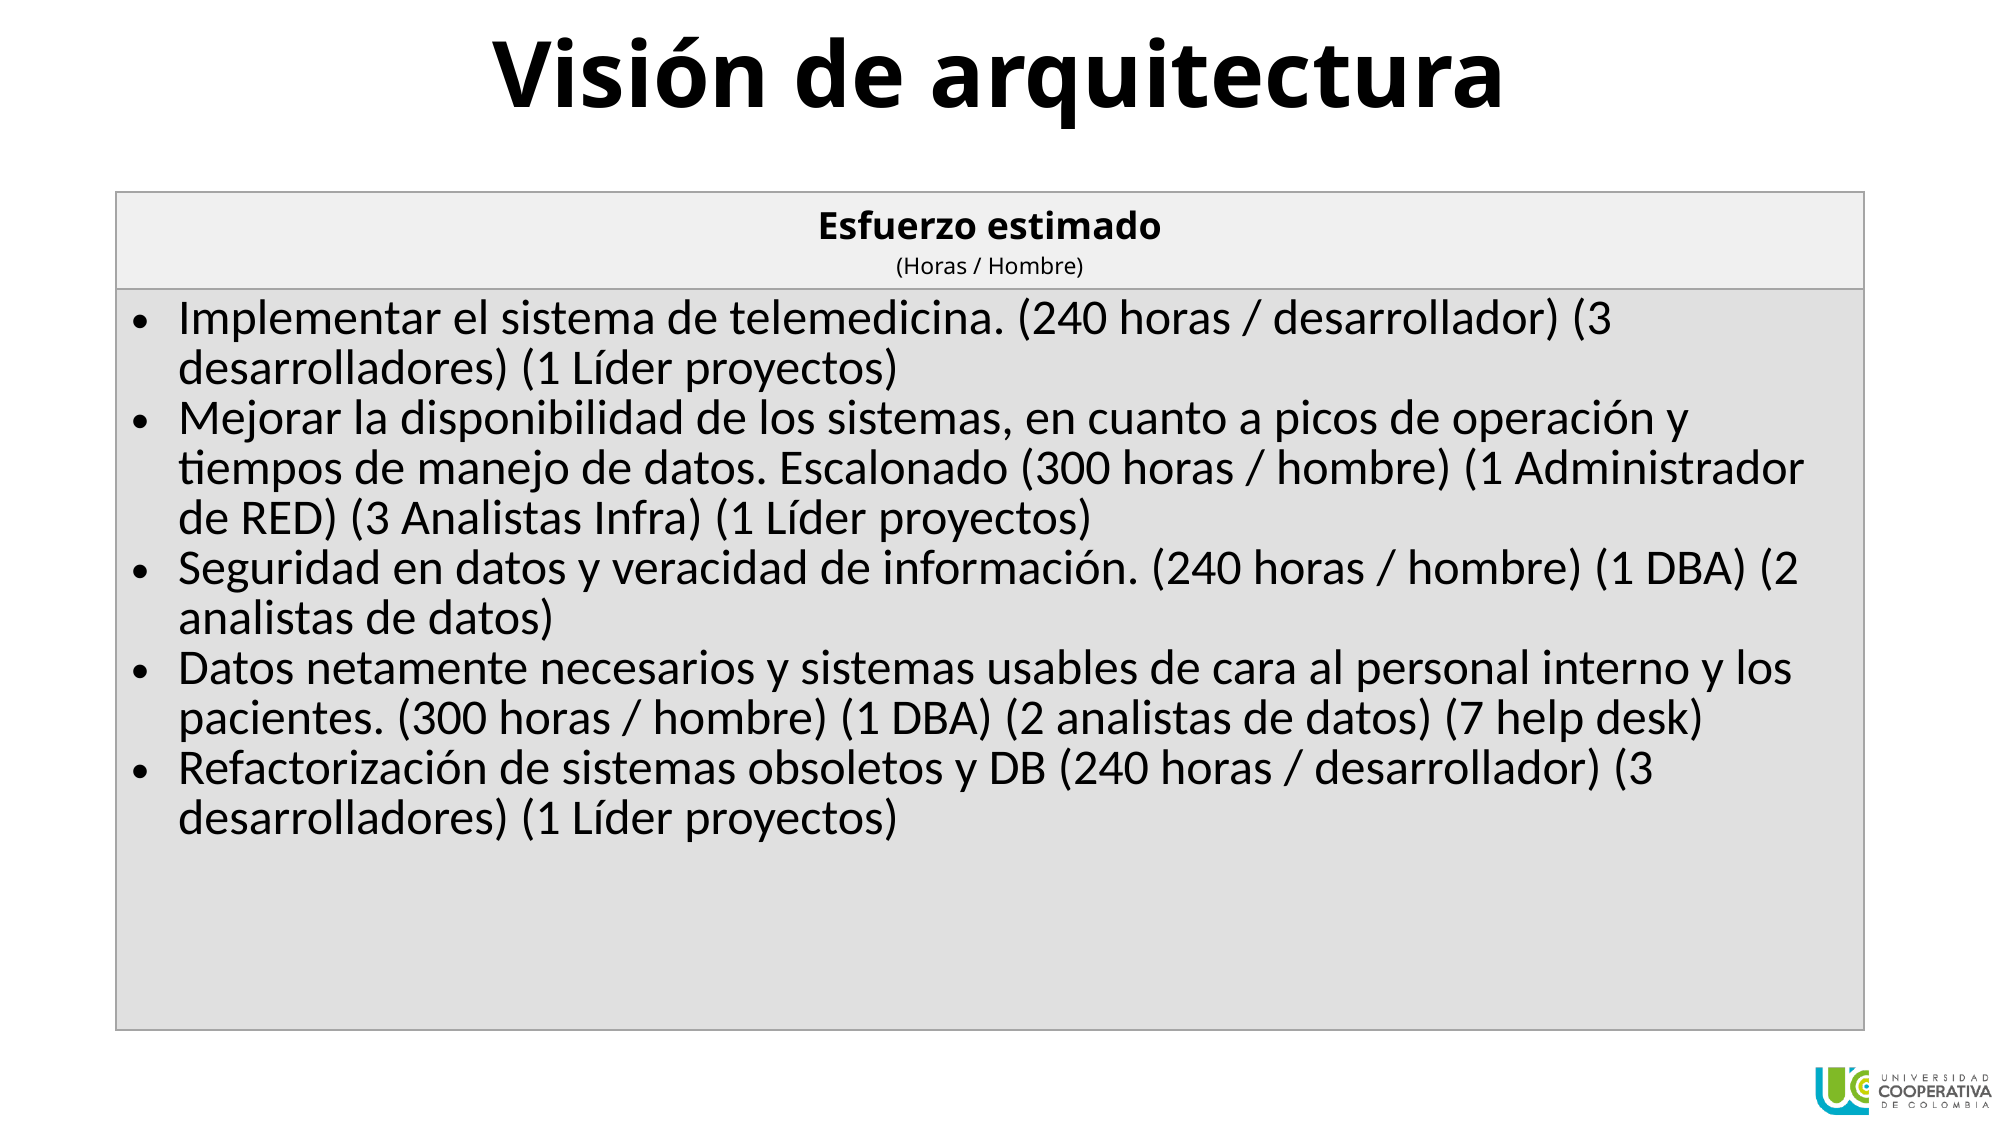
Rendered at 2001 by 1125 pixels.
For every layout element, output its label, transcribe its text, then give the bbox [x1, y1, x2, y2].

text_box [116, 293, 1712, 563]
table_header Esfuerzo estimado (Horas / Hombre) [117, 193, 1863, 288]
table_cell Implementar el sistema de telemedicina. (240 horas / desarrollador) (3 desarrolladores) (1 Líder proyectos) Mejorar la disponibilidad de los sistemas, en cuanto a picos de operación y tiempos de manejo de datos. Escalonado (300 horas / hombre) (1 Administrador de RED) (3 Analistas Infra) (1 Líder proyectos) Seguridad en datos y veracidad de información. (240 horas / hombre) (1 DBA) (2 analistas de datos) Datos netamente necesarios y sistemas usables de cara al personal interno y los pacientes. (300 horas / hombre) (1 DBA) (2 analistas de datos) (7 help desk) Refactorización de sistemas obsoletos y DB (240 horas / desarrollador) (3 desarrolladores) (1 Líder proyectos) [117, 290, 1863, 1029]
text_box Visión de arquitectura [0, 0, 2000, 135]
picture [1805, 1057, 2000, 1125]
